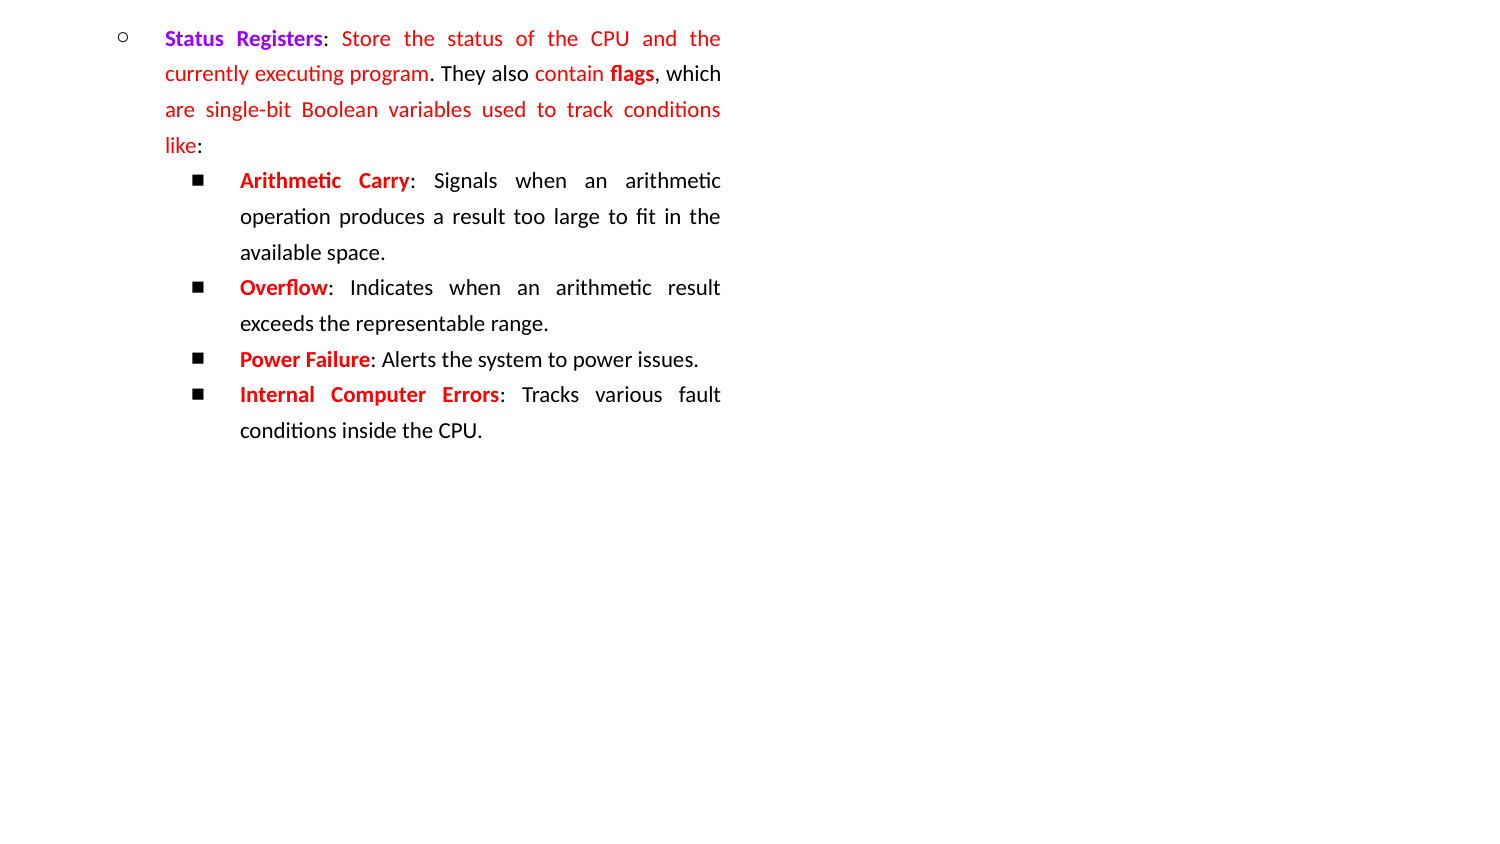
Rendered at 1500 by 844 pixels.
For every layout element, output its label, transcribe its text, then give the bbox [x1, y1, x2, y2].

list Status Registers: Store the status of the CPU and the currently executing program. They also contain flags, which are single-bit Boolean variables used to track conditions like: Arithmetic Carry: Signals when an arithmetic operation produces a result too large to fit in the available space. Overflow: Indicates when an arithmetic result exceeds the representable range. Power Failure: Alerts the system to power issues. Internal Computer Errors: Tracks various fault conditions inside the CPU. [0, 0, 737, 844]
